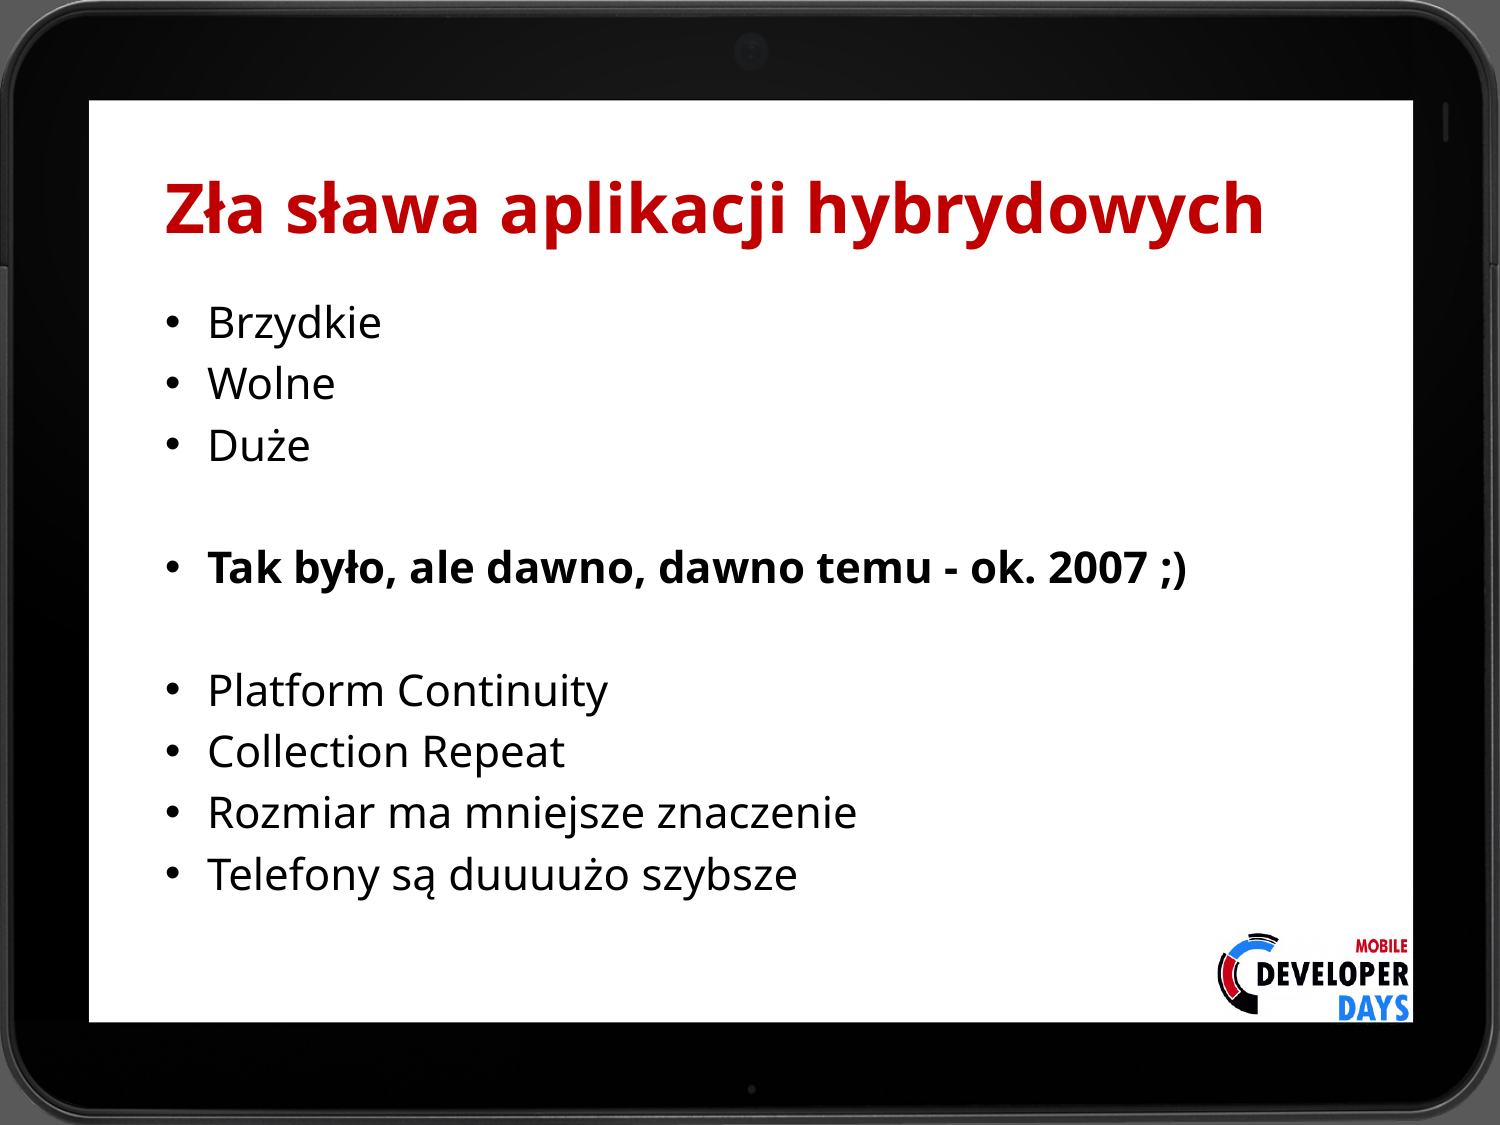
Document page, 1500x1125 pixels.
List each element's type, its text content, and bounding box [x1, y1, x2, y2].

title Zła sława aplikacji hybrydowych [150, 125, 1350, 287]
picture [0, 0, 1500, 1125]
list Brzydkie Wolne Duże Tak było, ale dawno, dawno temu - ok. 2007 ;) Platform Continuity Collection Repeat Rozmiar ma mniejsze znaczenie Telefony są duuuużo szybsze [150, 287, 1350, 988]
